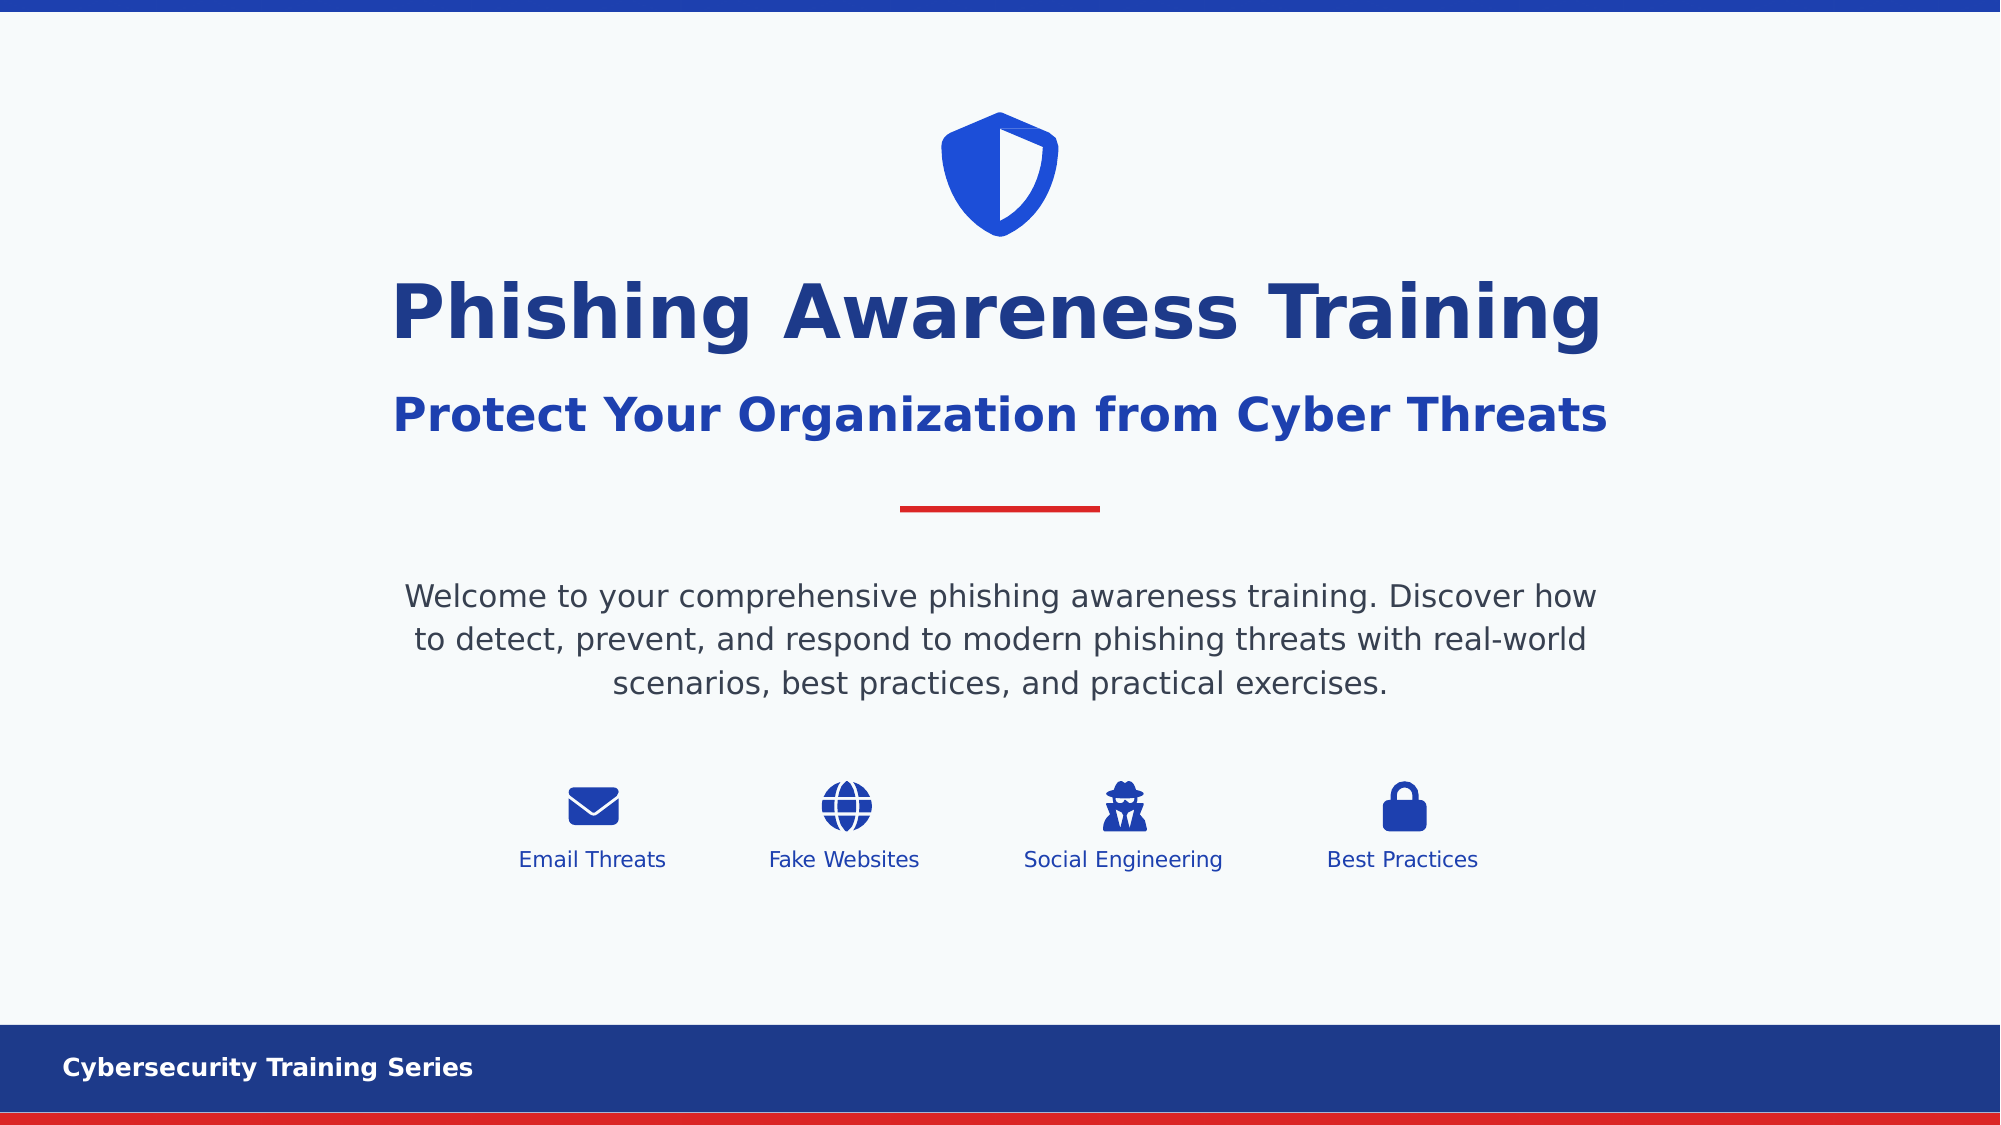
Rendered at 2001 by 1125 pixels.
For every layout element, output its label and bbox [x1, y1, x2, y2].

text_box [0, 505, 2000, 1113]
text_box [0, 0, 2000, 505]
